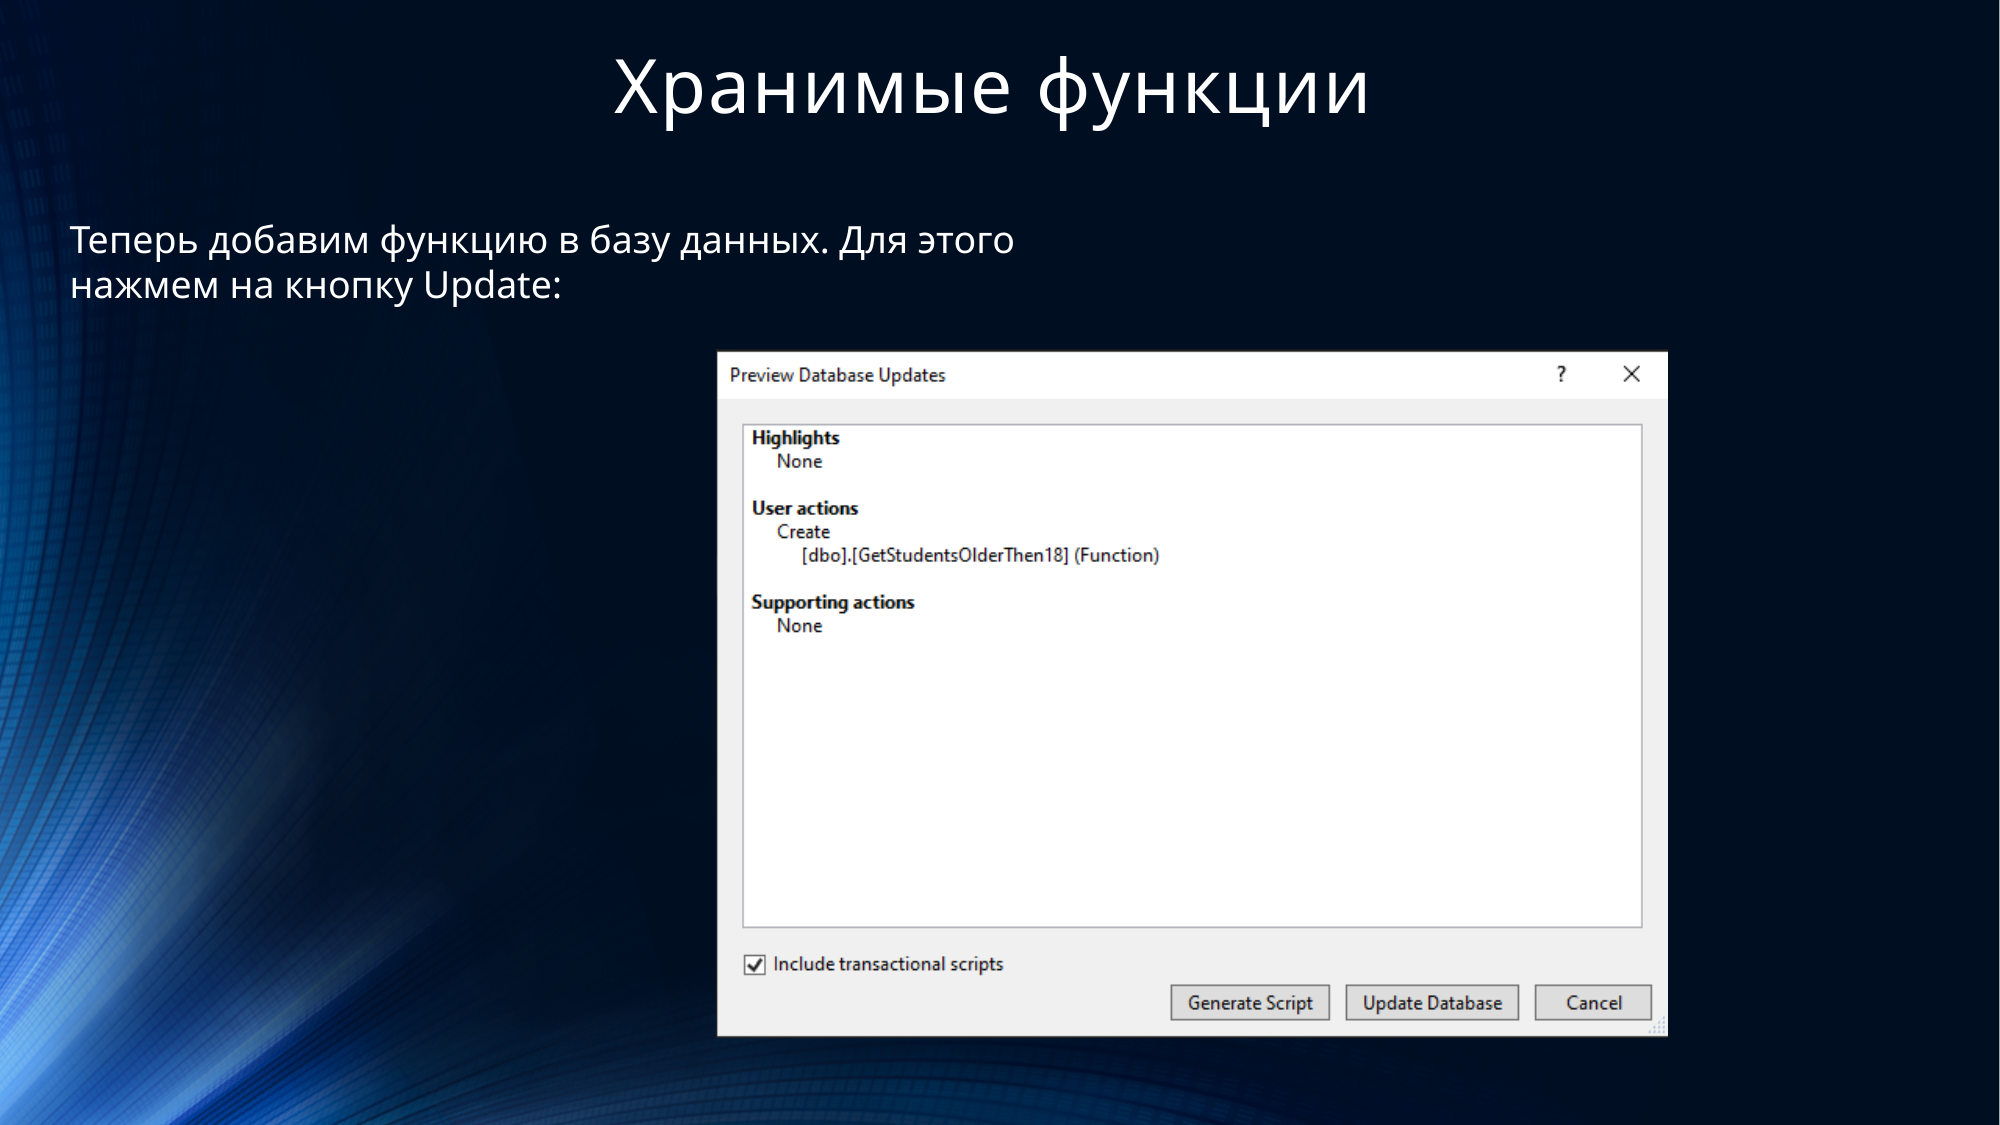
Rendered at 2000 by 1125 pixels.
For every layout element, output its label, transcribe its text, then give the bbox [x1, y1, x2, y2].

title Хранимые функции [31, 30, 1957, 138]
text_box Теперь добавим функцию в базу данных. Для этого нажмем на кнопку Update: [54, 208, 1055, 313]
picture [0, 0, 2000, 1125]
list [716, 349, 1668, 1038]
